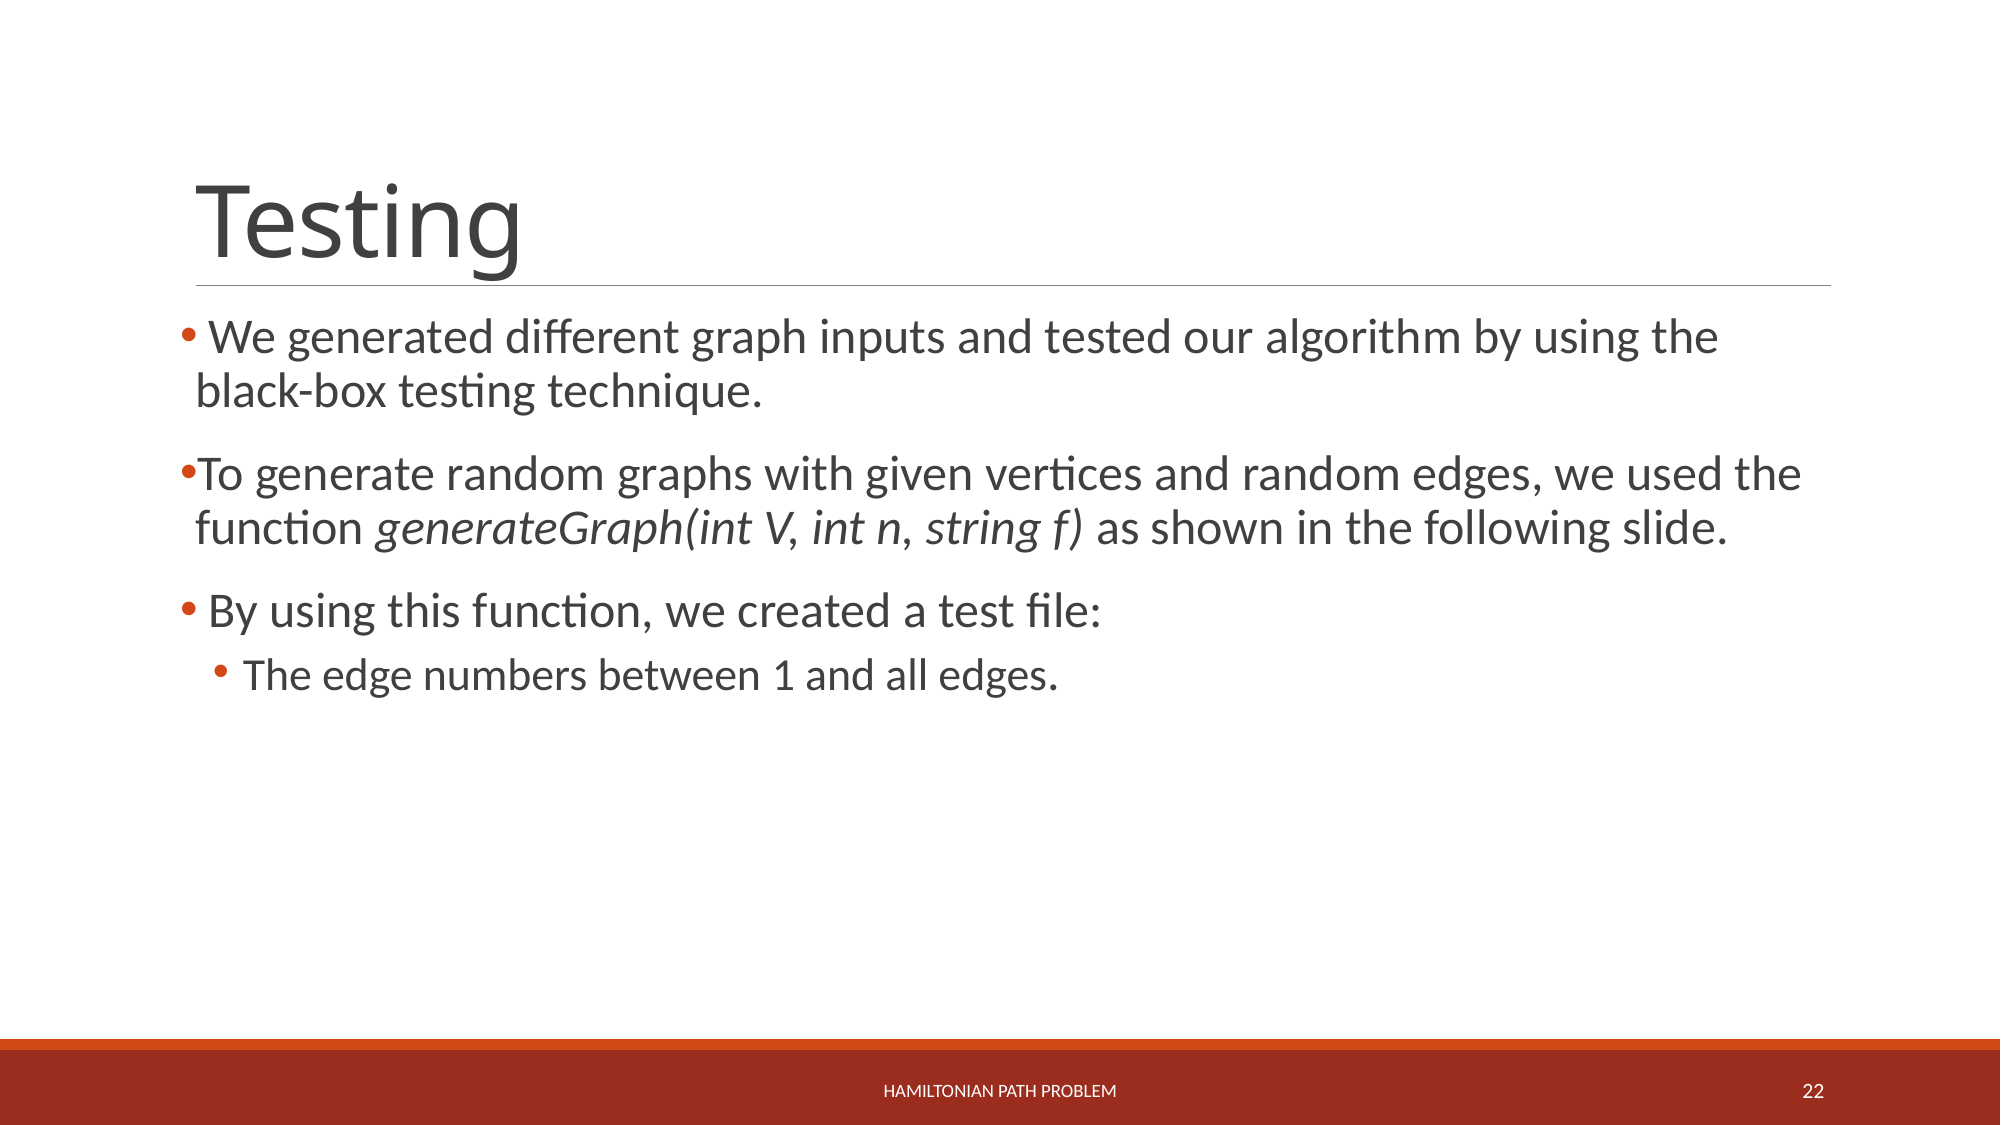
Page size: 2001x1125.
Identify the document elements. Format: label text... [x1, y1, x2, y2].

list We generated different graph inputs and tested our algorithm by using the black-box testing technique. To generate random graphs with given vertices and random edges, we used the function generateGraph(int V, int n, string f) as shown in the following slide. By using this function, we created a test file: The edge numbers between 1 and all edges. [180, 302, 1830, 963]
title Testing [180, 47, 1830, 285]
slide_number 22 [1624, 1059, 1840, 1120]
footer Hamıltonıan Path Problem [604, 1059, 1396, 1120]
